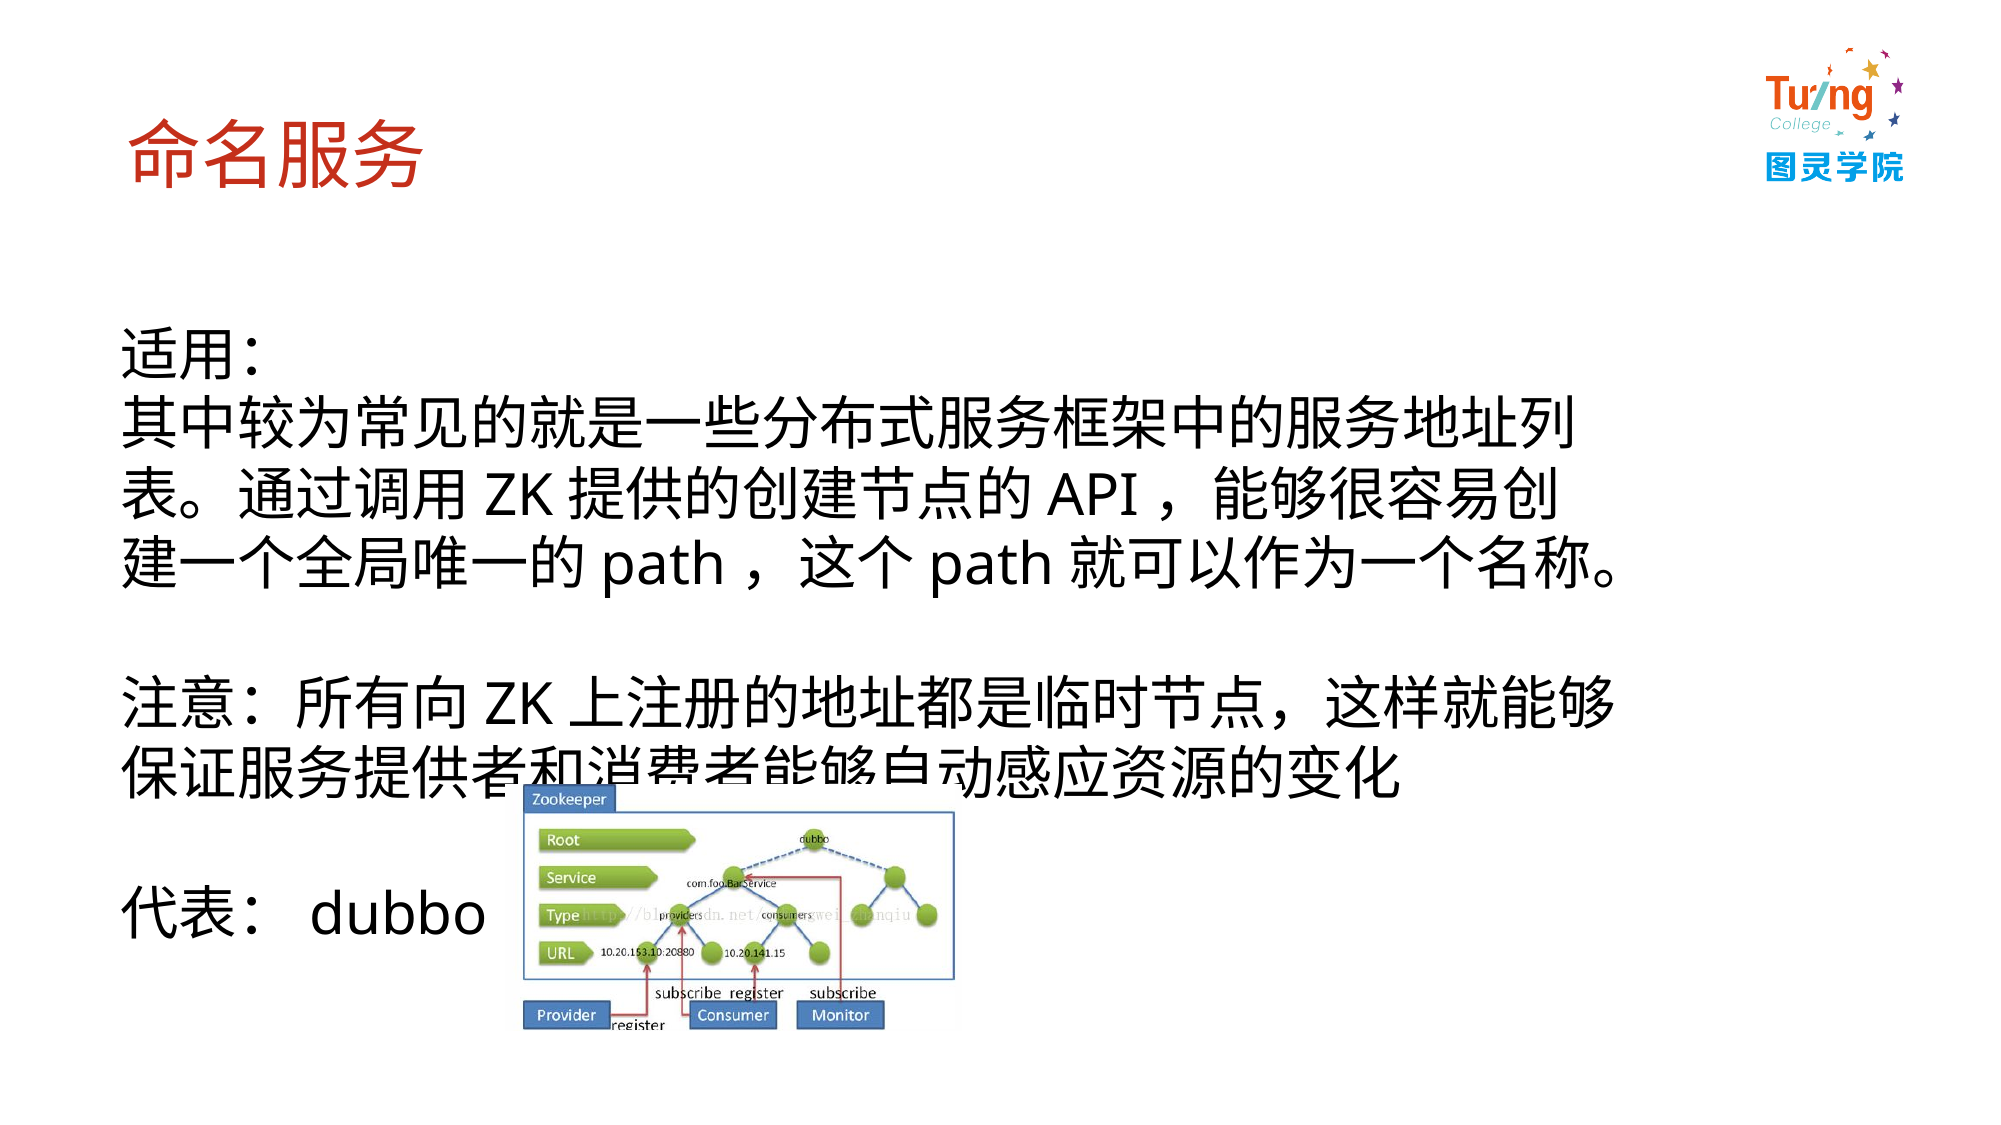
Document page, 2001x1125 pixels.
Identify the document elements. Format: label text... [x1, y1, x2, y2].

picture [1735, 26, 1941, 203]
picture [504, 783, 963, 1031]
list 适用： 其中较为常见的就是一些分布式服务框架中的服务地址列表。通过调用ZK提供的创建节点的API，能够很容易创建一个全局唯一的path，这个path就可以作为一个名称。 注意：所有向ZK上注册的地址都是临时节点，这样就能够保证服务提供者和消费者能够自动感应资源的变化 代表：dubbo [105, 309, 1634, 980]
title 命名服务 [111, 99, 1522, 309]
